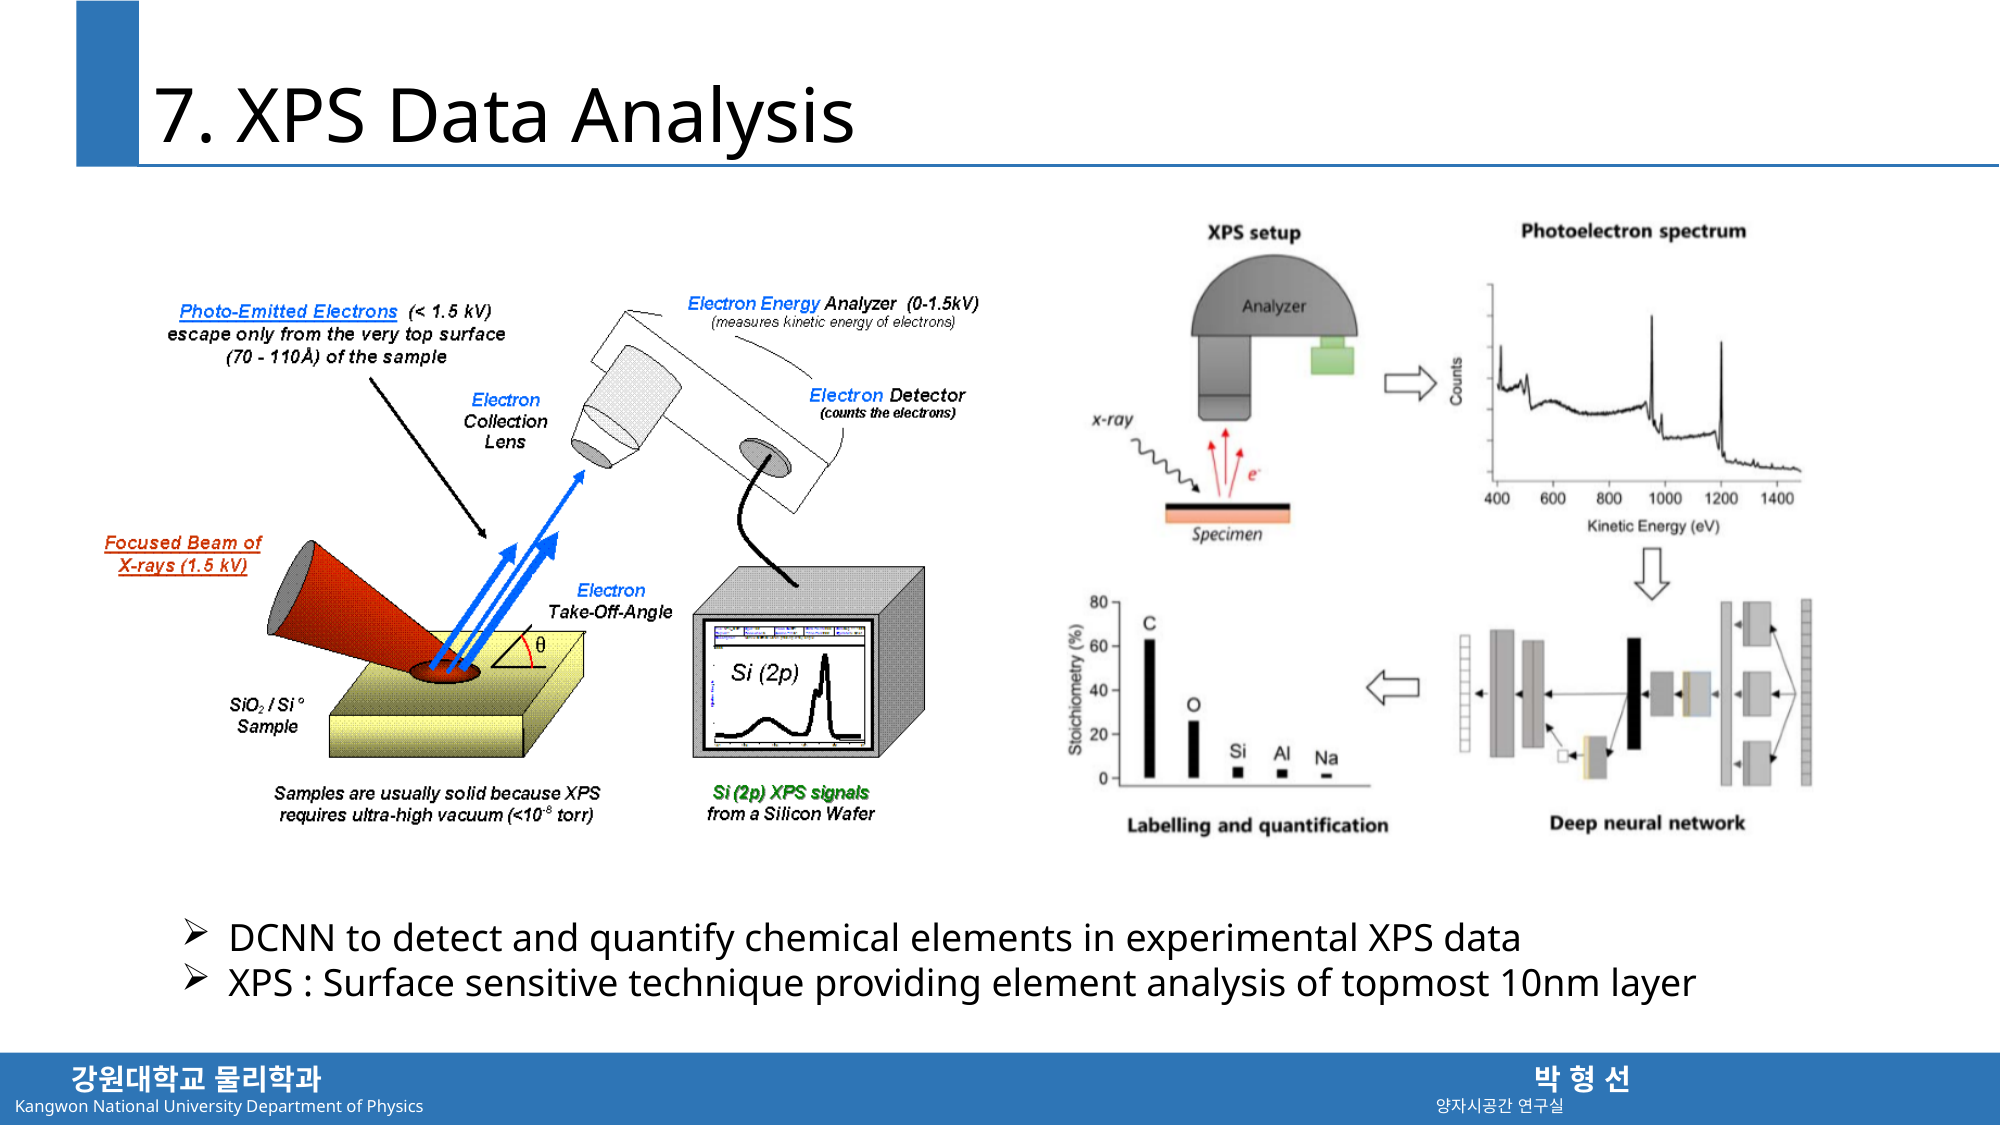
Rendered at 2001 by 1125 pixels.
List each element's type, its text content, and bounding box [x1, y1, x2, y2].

picture [76, 234, 1013, 852]
picture [1045, 202, 1856, 852]
text_box [75, 0, 140, 168]
text_box 7. XPS Data Analysis [138, 60, 1614, 165]
text_box 강원대학교 물리학과 박 형 선 Kangwon National University Department of Physics 양자시공간 연구실 [0, 1052, 2000, 1125]
text_box DCNN to detect and quantify chemical elements in experimental XPS data XPS : Surface sensitive technique providing element analysis of topmost 10nm layer [166, 906, 1774, 1012]
